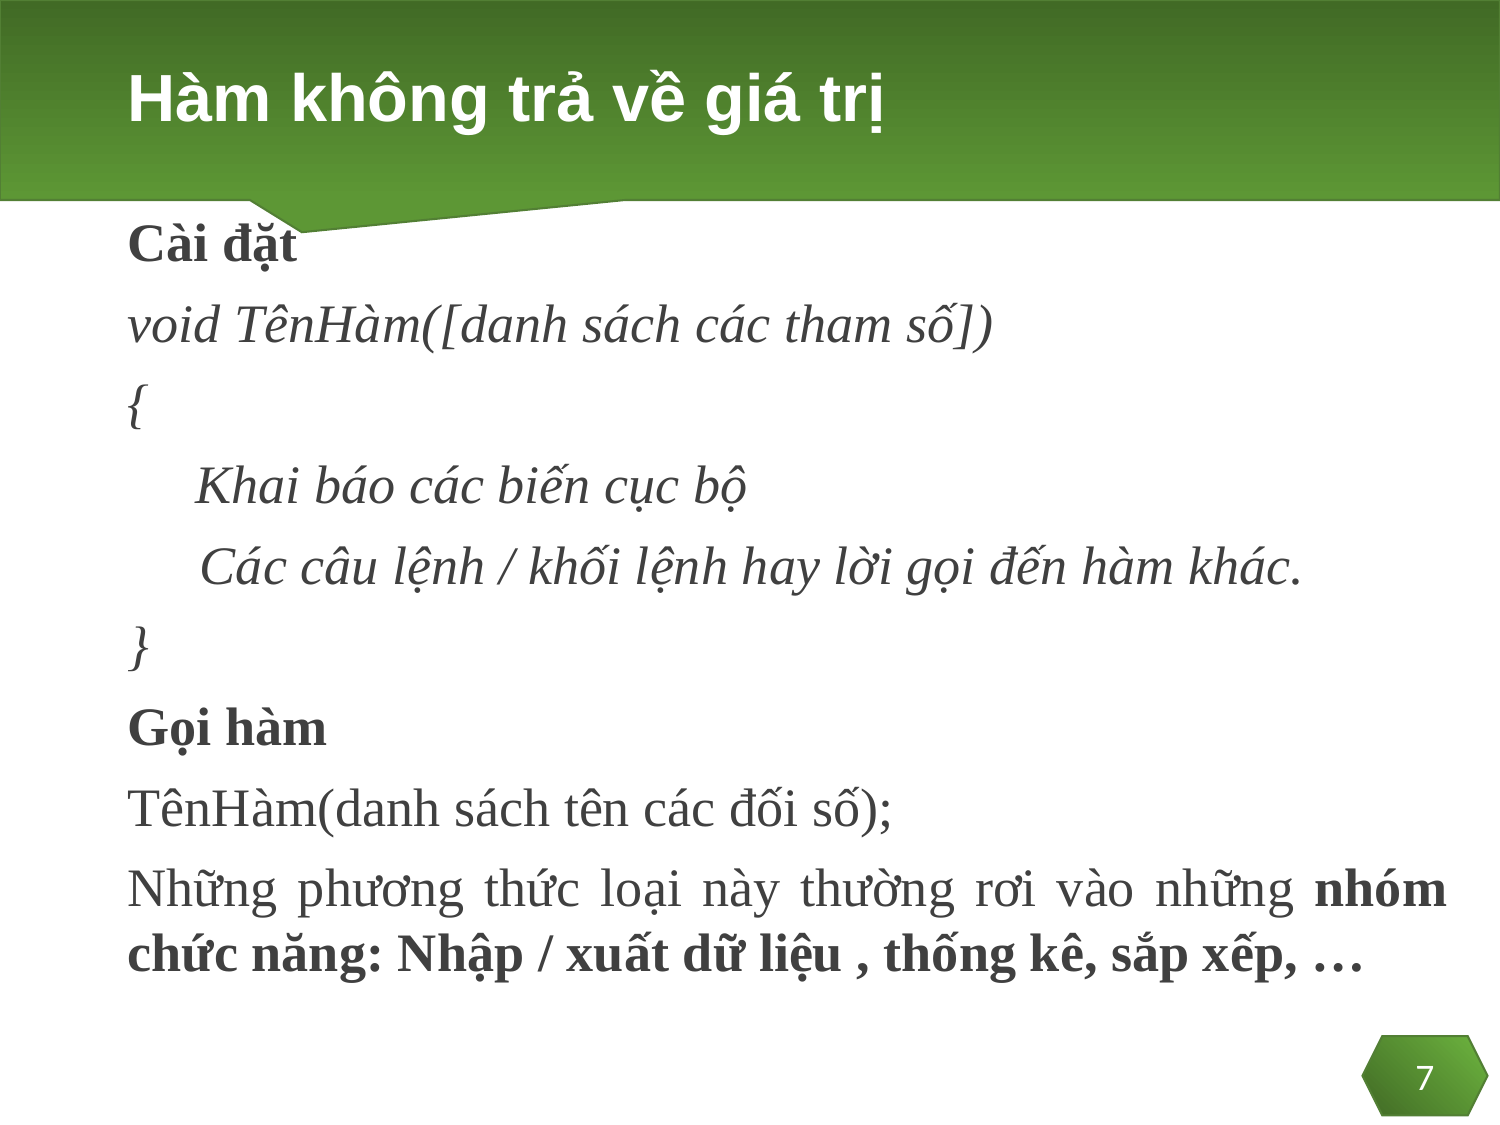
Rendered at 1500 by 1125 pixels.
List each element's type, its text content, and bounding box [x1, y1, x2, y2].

title Hàm không trả về giá trị [112, 24, 1450, 175]
list Cài đặt void TênHàm([danh sách các tham số]) { Khai báo các biến cục bộ Các câu lệnh / khối lệnh hay lời gọi đến hàm khác. } Gọi hàm TênHàm(danh sách tên các đối số); Những phương thức loại này thường rơi vào những nhóm chức năng: Nhập / xuất dữ liệu , thống kê, sắp xếp, … [112, 200, 1463, 1113]
